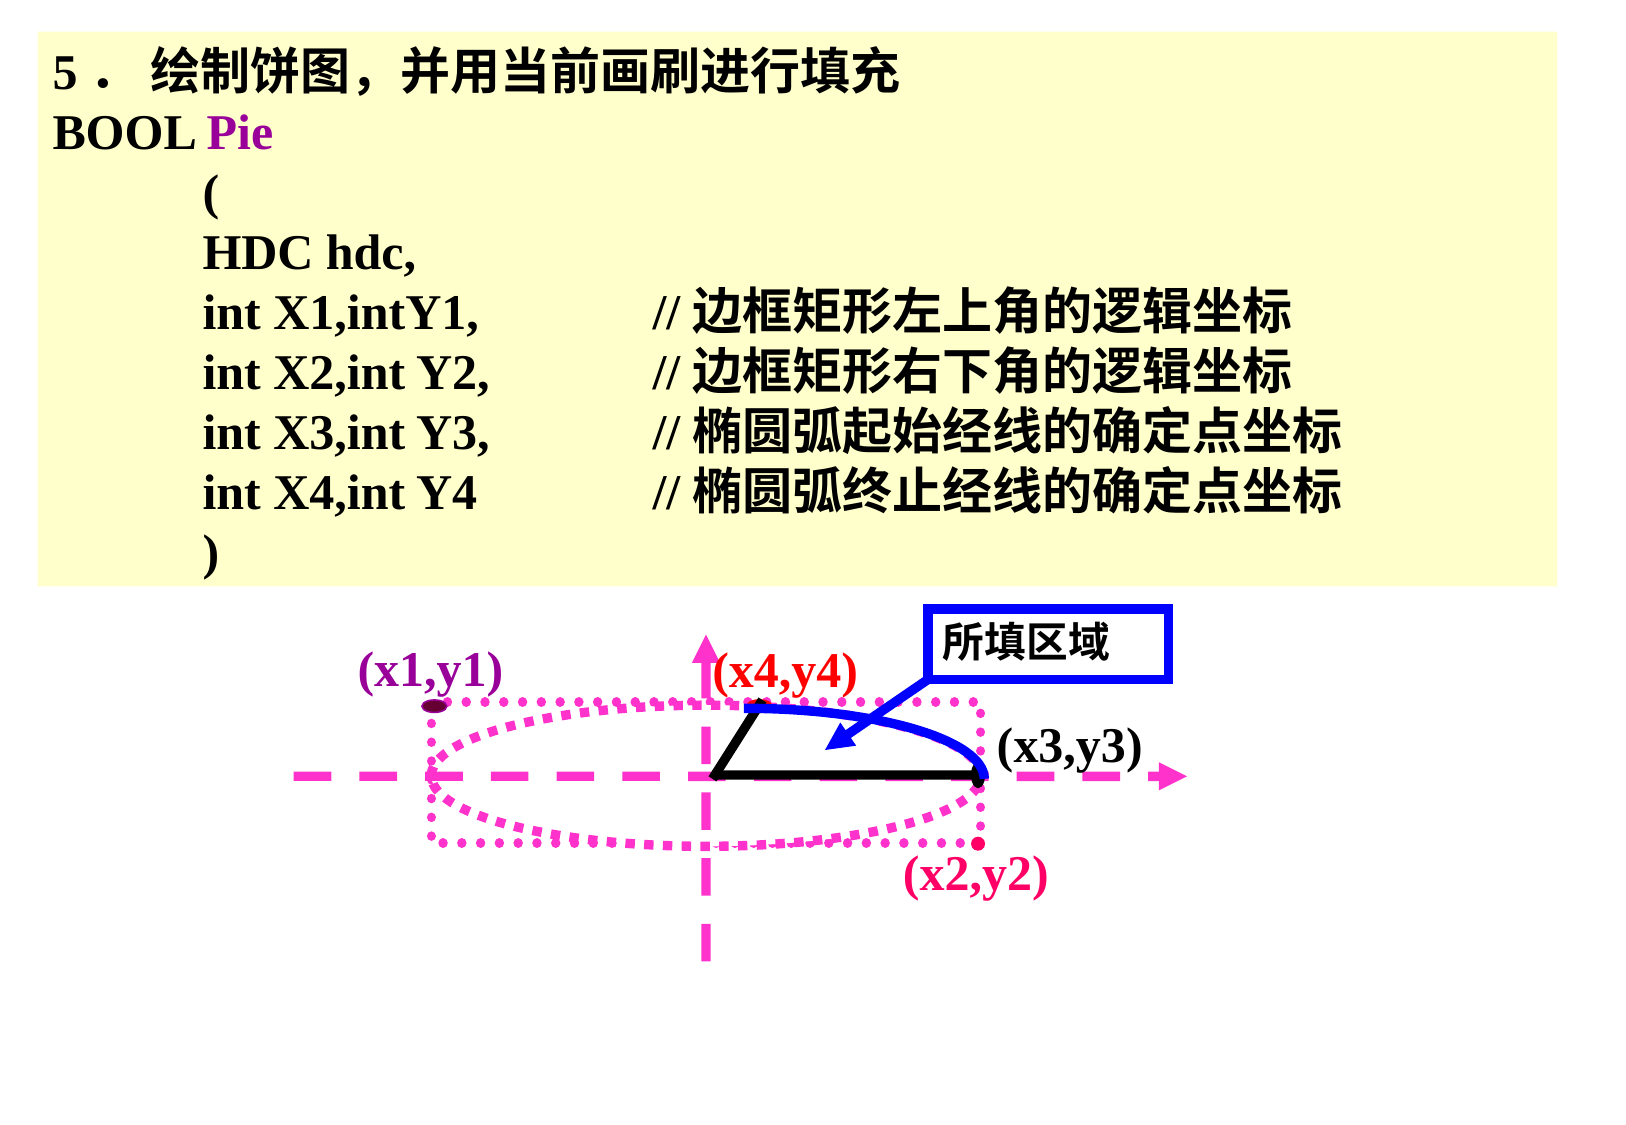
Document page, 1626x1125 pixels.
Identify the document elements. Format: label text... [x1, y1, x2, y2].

text_box 5． 绘制饼图，并用当前画刷进行填充 BOOL Pie ( HDC hdc, int X1,intY1, //边框矩形左上角的逻辑坐标 int X2,int Y2, //边框矩形右下角的逻辑坐标 int X3,int Y3, //椭圆弧起始经线的确定点坐标 int X4,int Y4 //椭圆弧终止经线的确定点坐标 ) [37, 31, 1558, 587]
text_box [824, 608, 1169, 750]
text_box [293, 634, 1187, 988]
